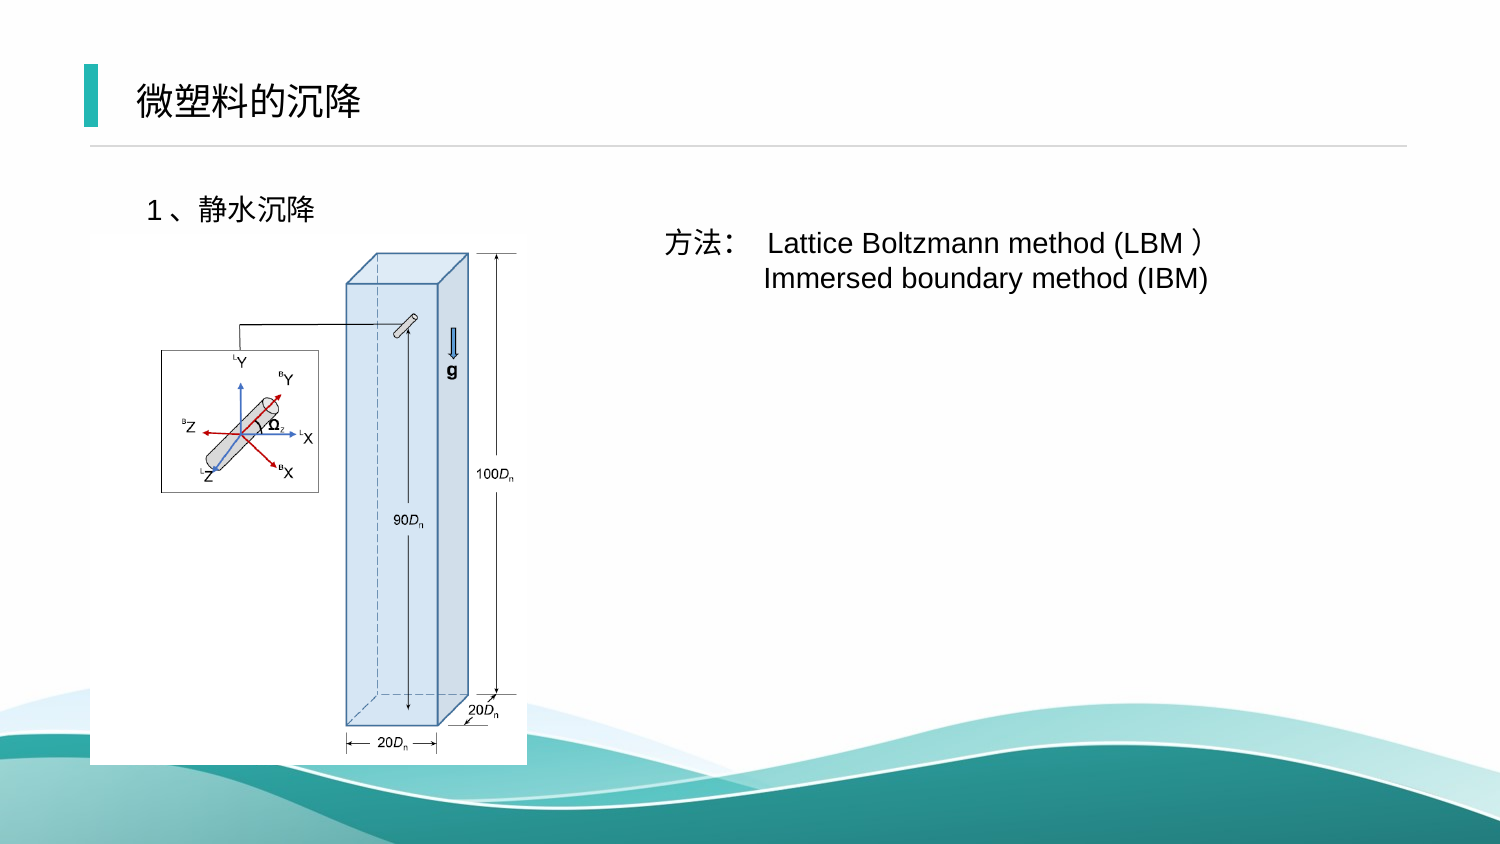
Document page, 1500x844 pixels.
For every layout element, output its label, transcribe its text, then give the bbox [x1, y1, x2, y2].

text_box 微塑料的沉降 [121, 70, 616, 131]
text_box 方法： Lattice Boltzmann method (LBM） Immersed boundary method (IBM) [649, 216, 1349, 302]
text_box 1、静水沉降 [131, 184, 456, 233]
picture [0, 0, 1500, 844]
